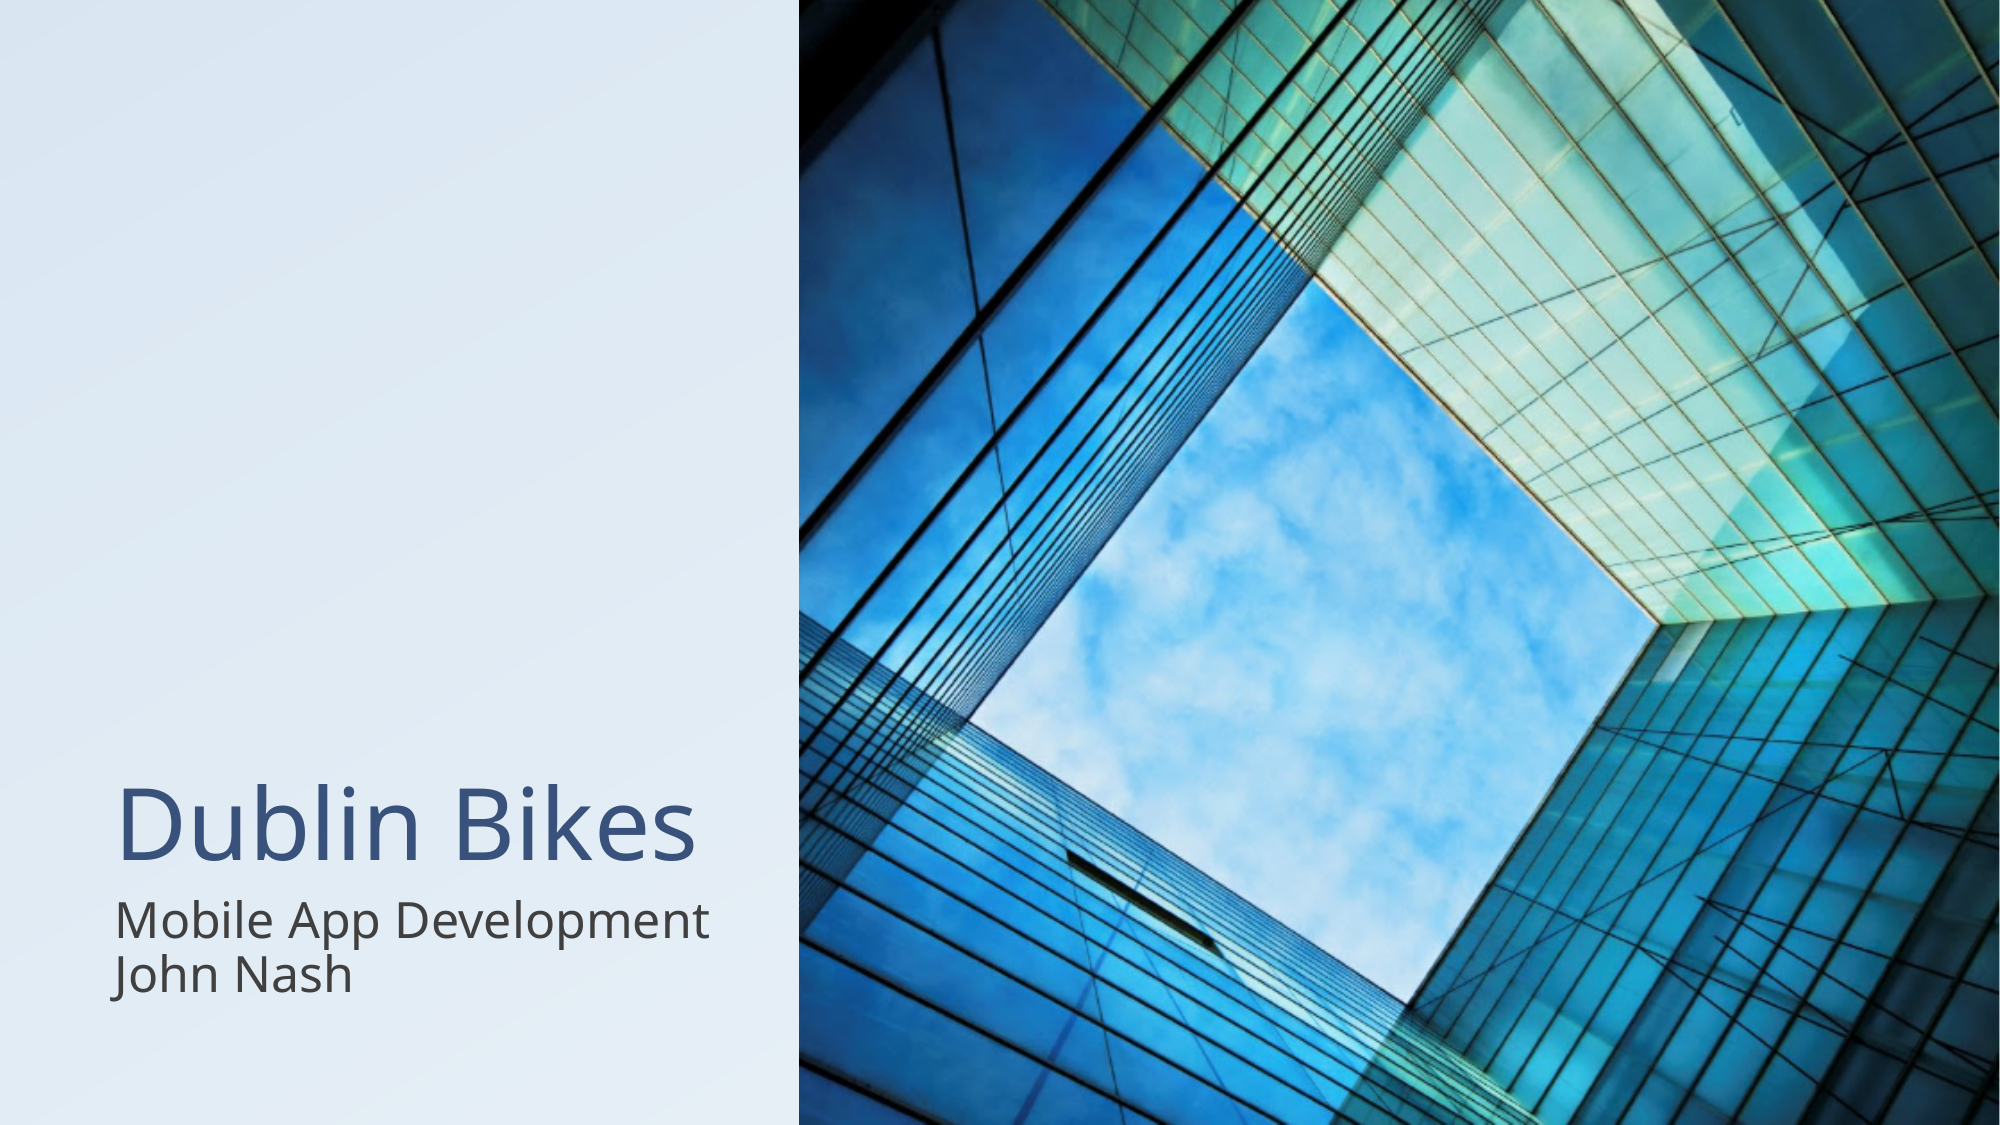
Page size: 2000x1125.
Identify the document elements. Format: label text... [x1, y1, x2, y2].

title Dublin Bikes [99, 112, 750, 887]
picture [799, 0, 2000, 1125]
subtitle Mobile App Development John Nash [99, 887, 750, 1013]
